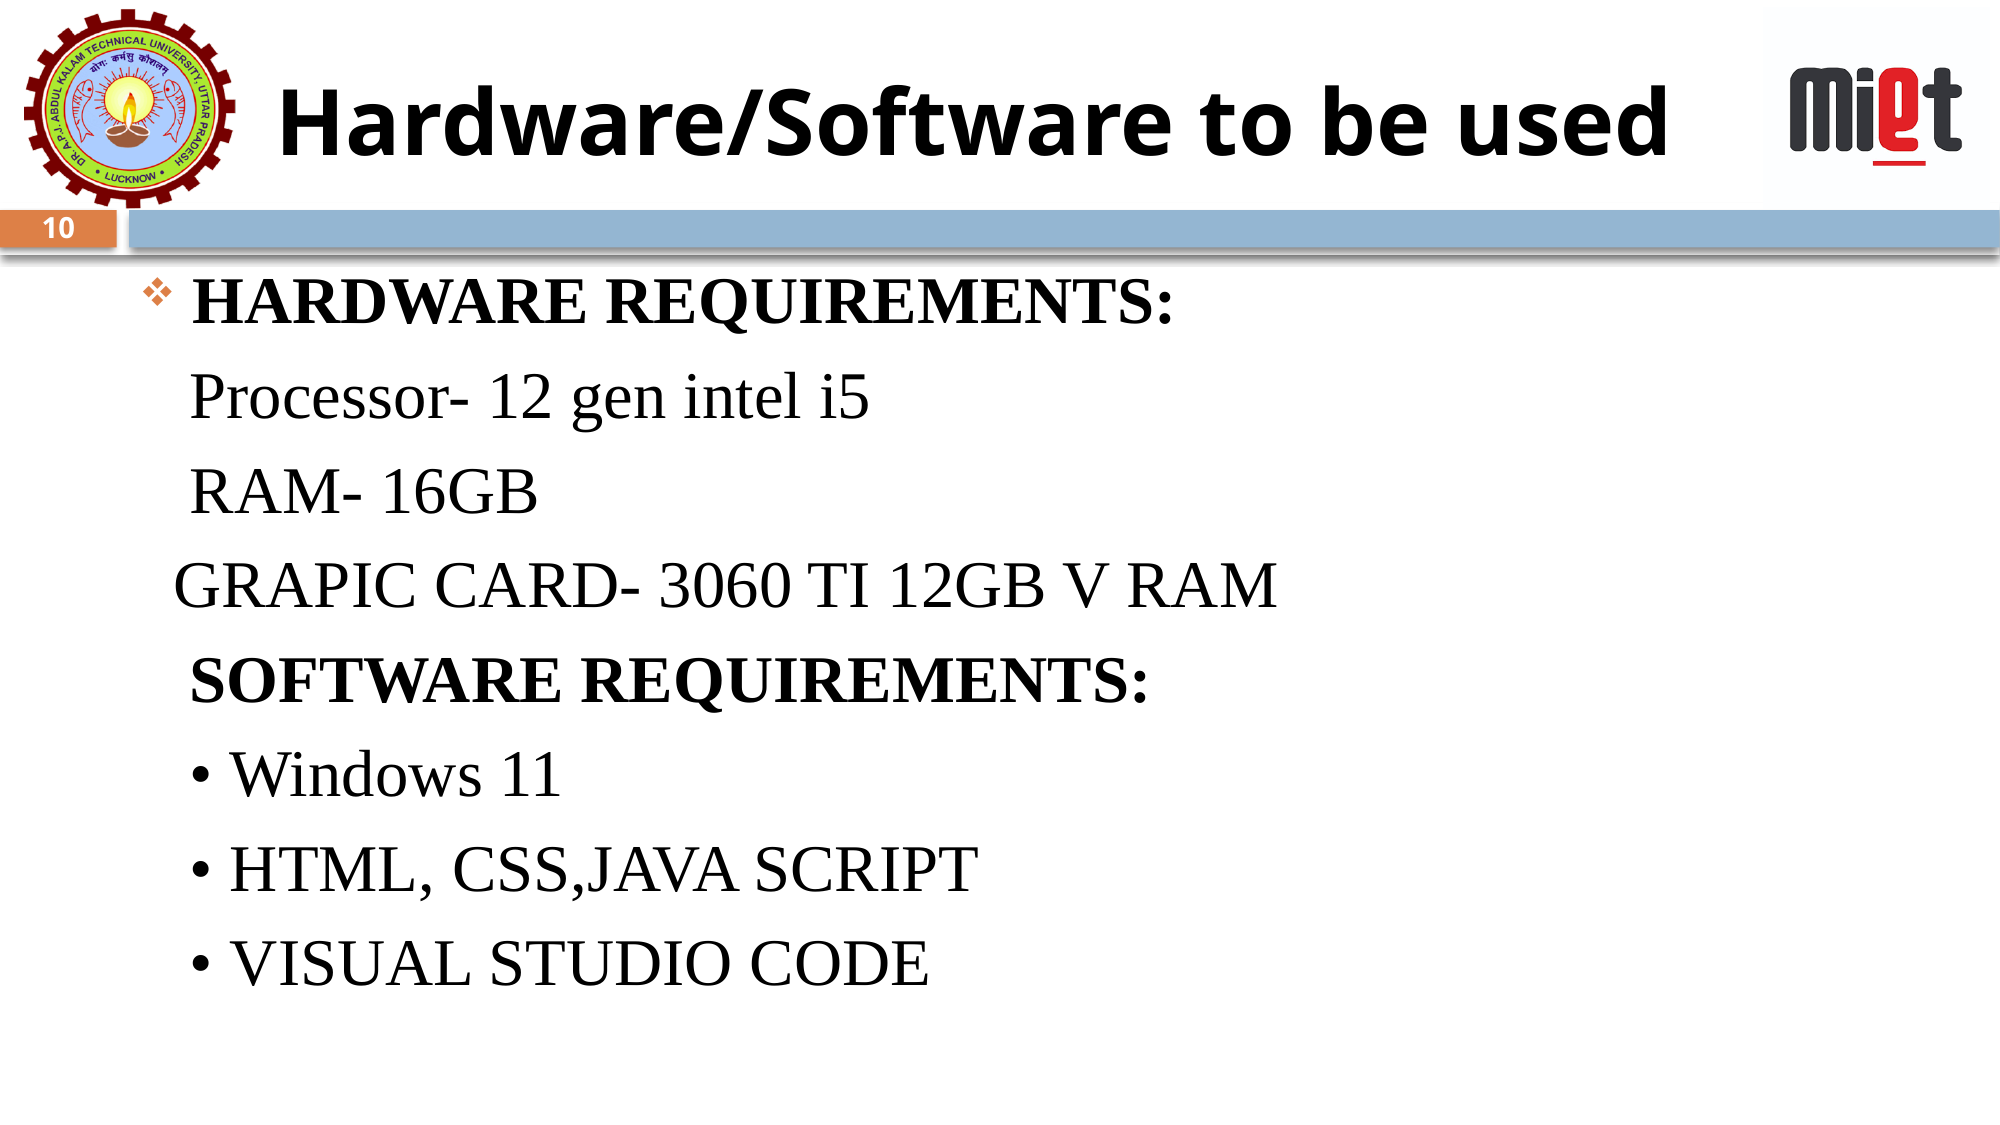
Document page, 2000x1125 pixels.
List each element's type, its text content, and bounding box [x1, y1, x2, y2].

list HARDWARE REQUIREMENTS: Processor- 12 gen intel i5 RAM- 16GB GRAPIC CARD- 3060 TI 12GB V RAM SOFTWARE REQUIREMENTS: • Windows 11 • HTML, CSS,JAVA SCRIPT • VISUAL STUDIO CODE [124, 249, 1963, 1088]
slide_number 10 [0, 208, 117, 249]
picture [24, 7, 238, 209]
title Hardware/Software to be used [243, 37, 1757, 200]
picture [1763, 7, 1990, 209]
